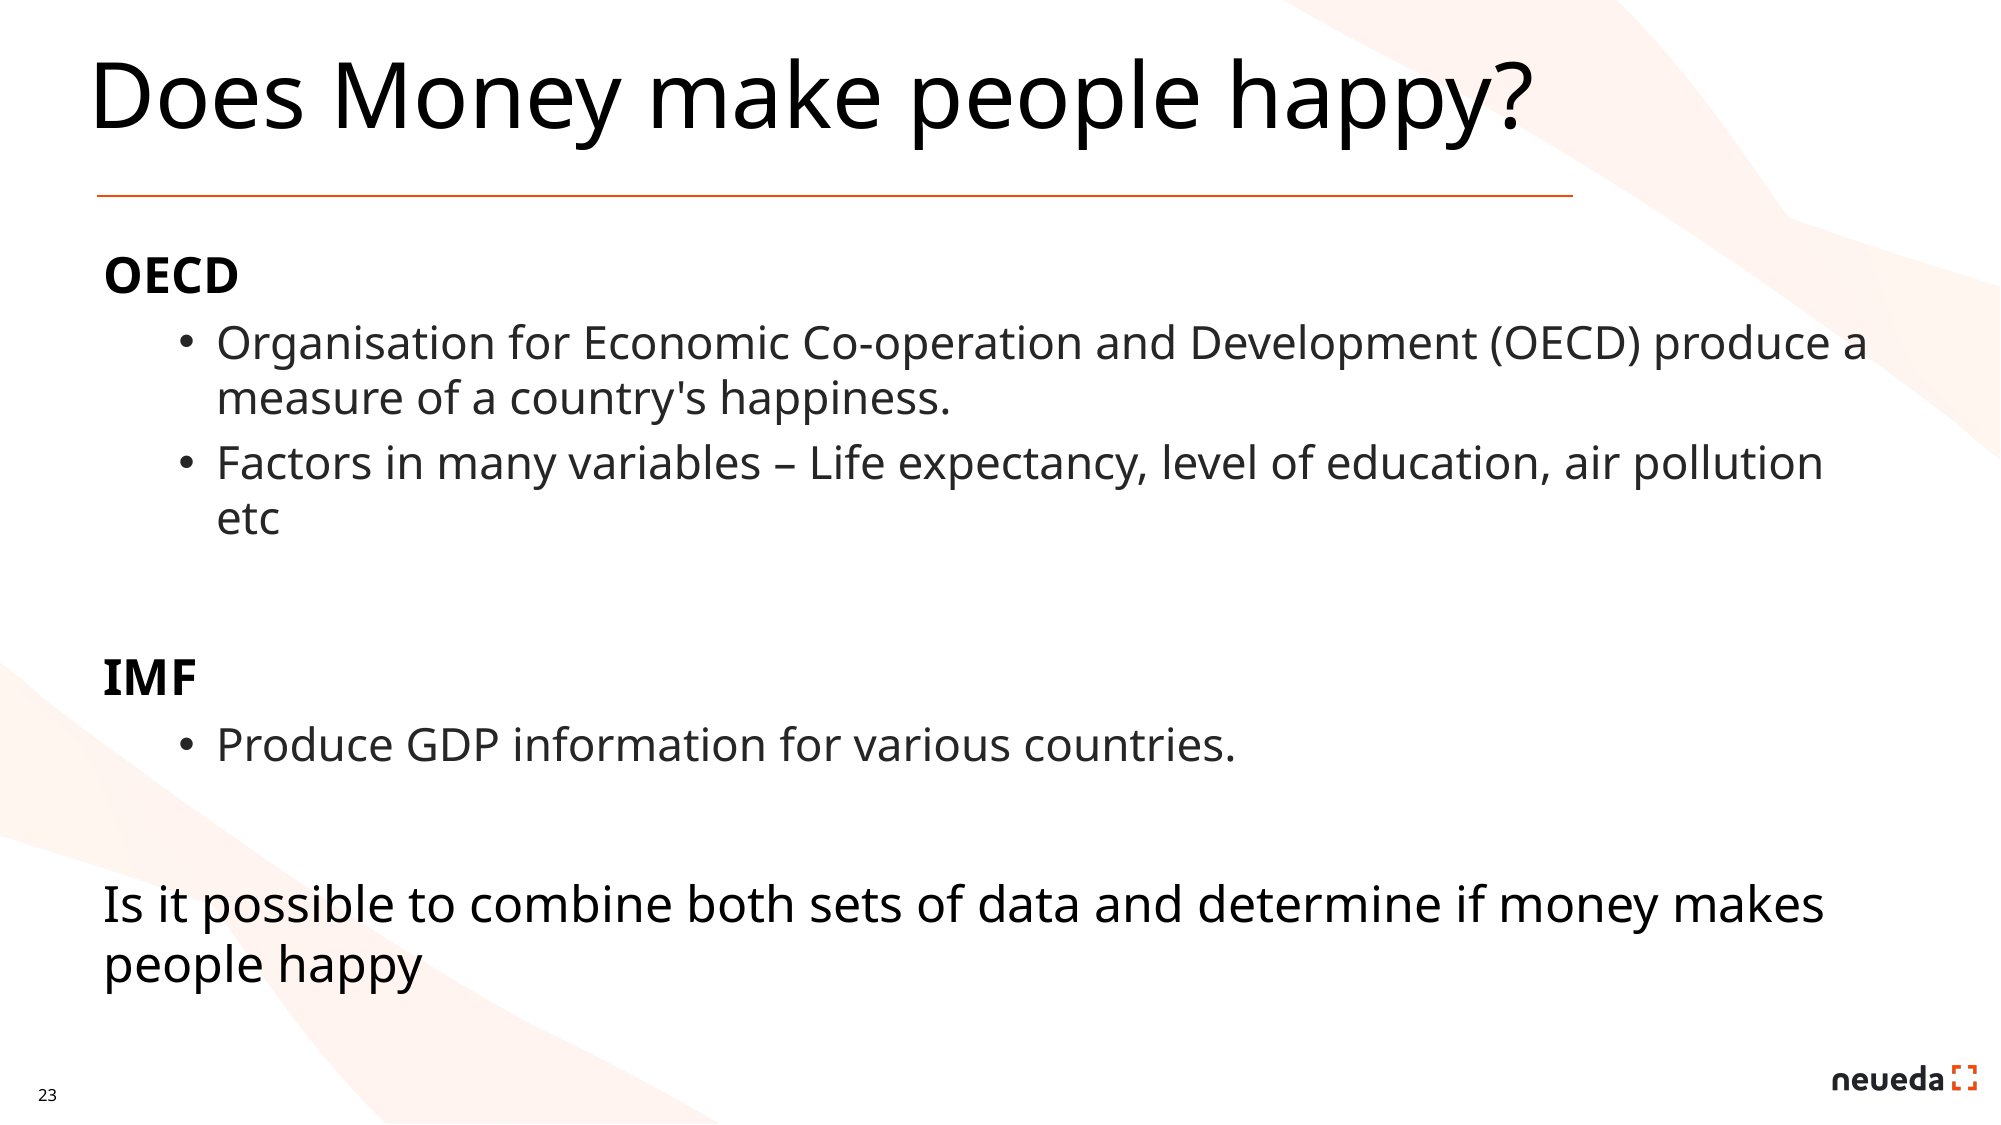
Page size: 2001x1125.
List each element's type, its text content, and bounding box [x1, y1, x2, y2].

list OECD Organisation for Economic Co-operation and Development (OECD) produce a measure of a country's happiness. Factors in many variables – Life expectancy, level of education, air pollution etc IMF Produce GDP information for various countries. Is it possible to combine both sets of data and determine if money makes people happy [88, 235, 1912, 991]
title Does Money make people happy? [88, 17, 1912, 160]
picture [1832, 1065, 1977, 1091]
